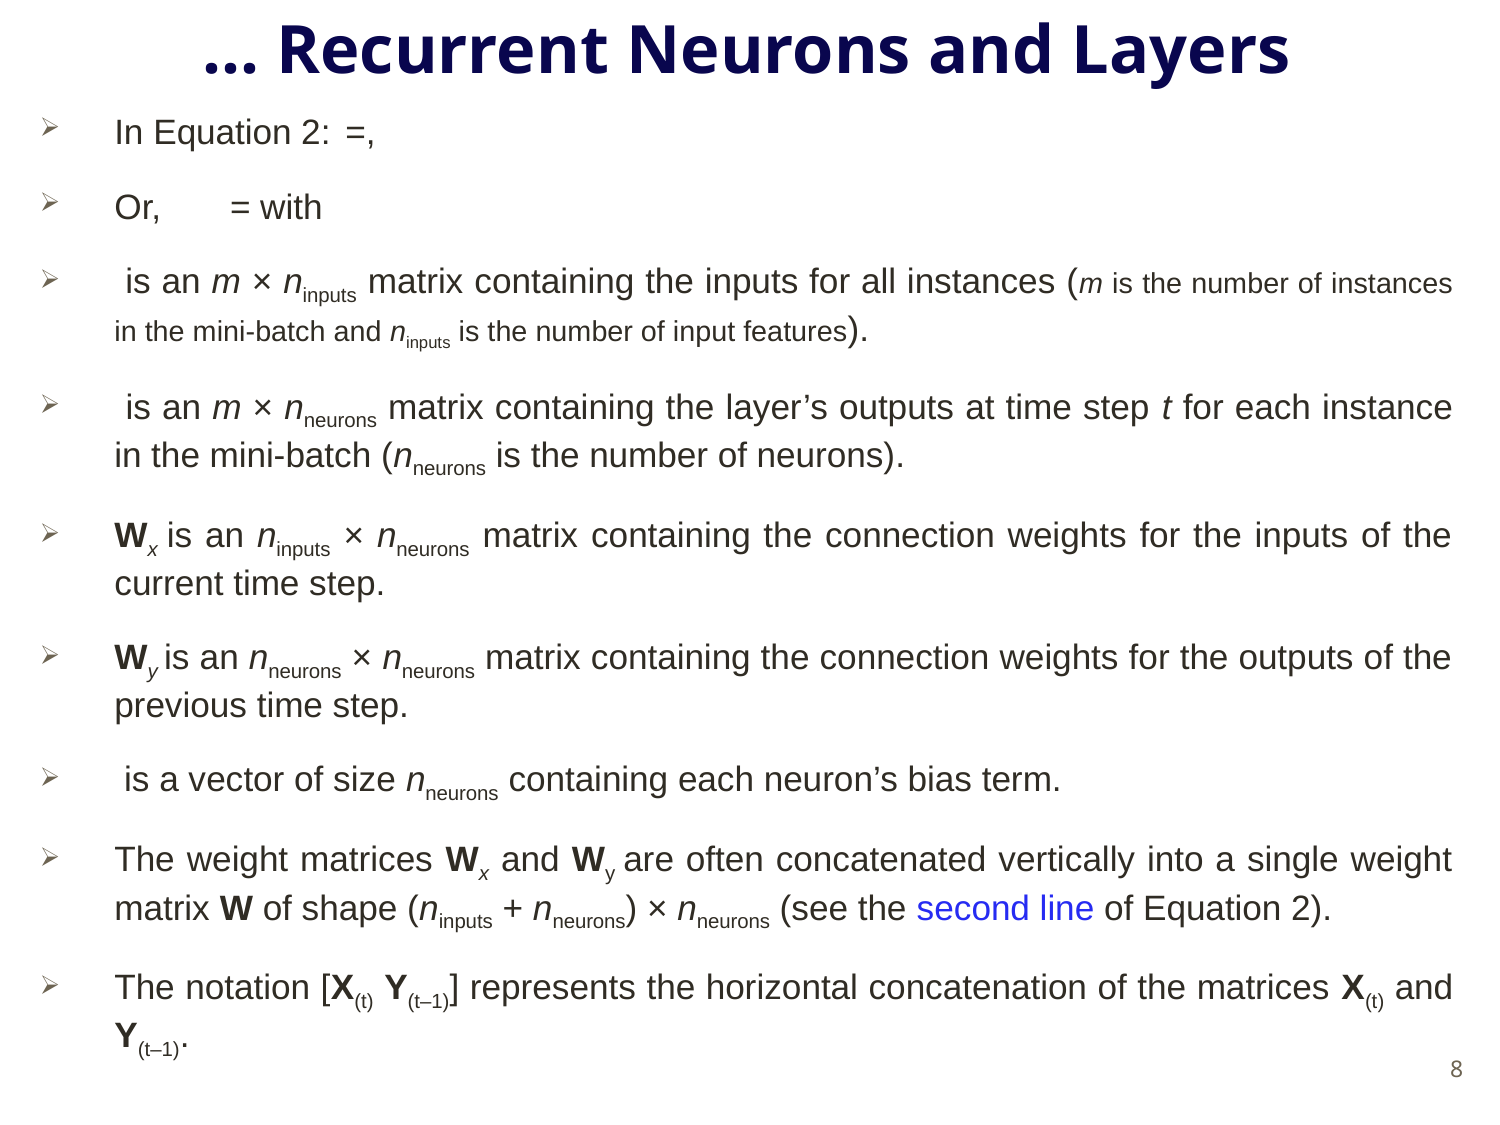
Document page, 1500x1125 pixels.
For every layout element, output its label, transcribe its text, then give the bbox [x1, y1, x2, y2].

slide_number 8 [1350, 1040, 1479, 1100]
title … Recurrent Neurons and Layers [37, 7, 1456, 95]
